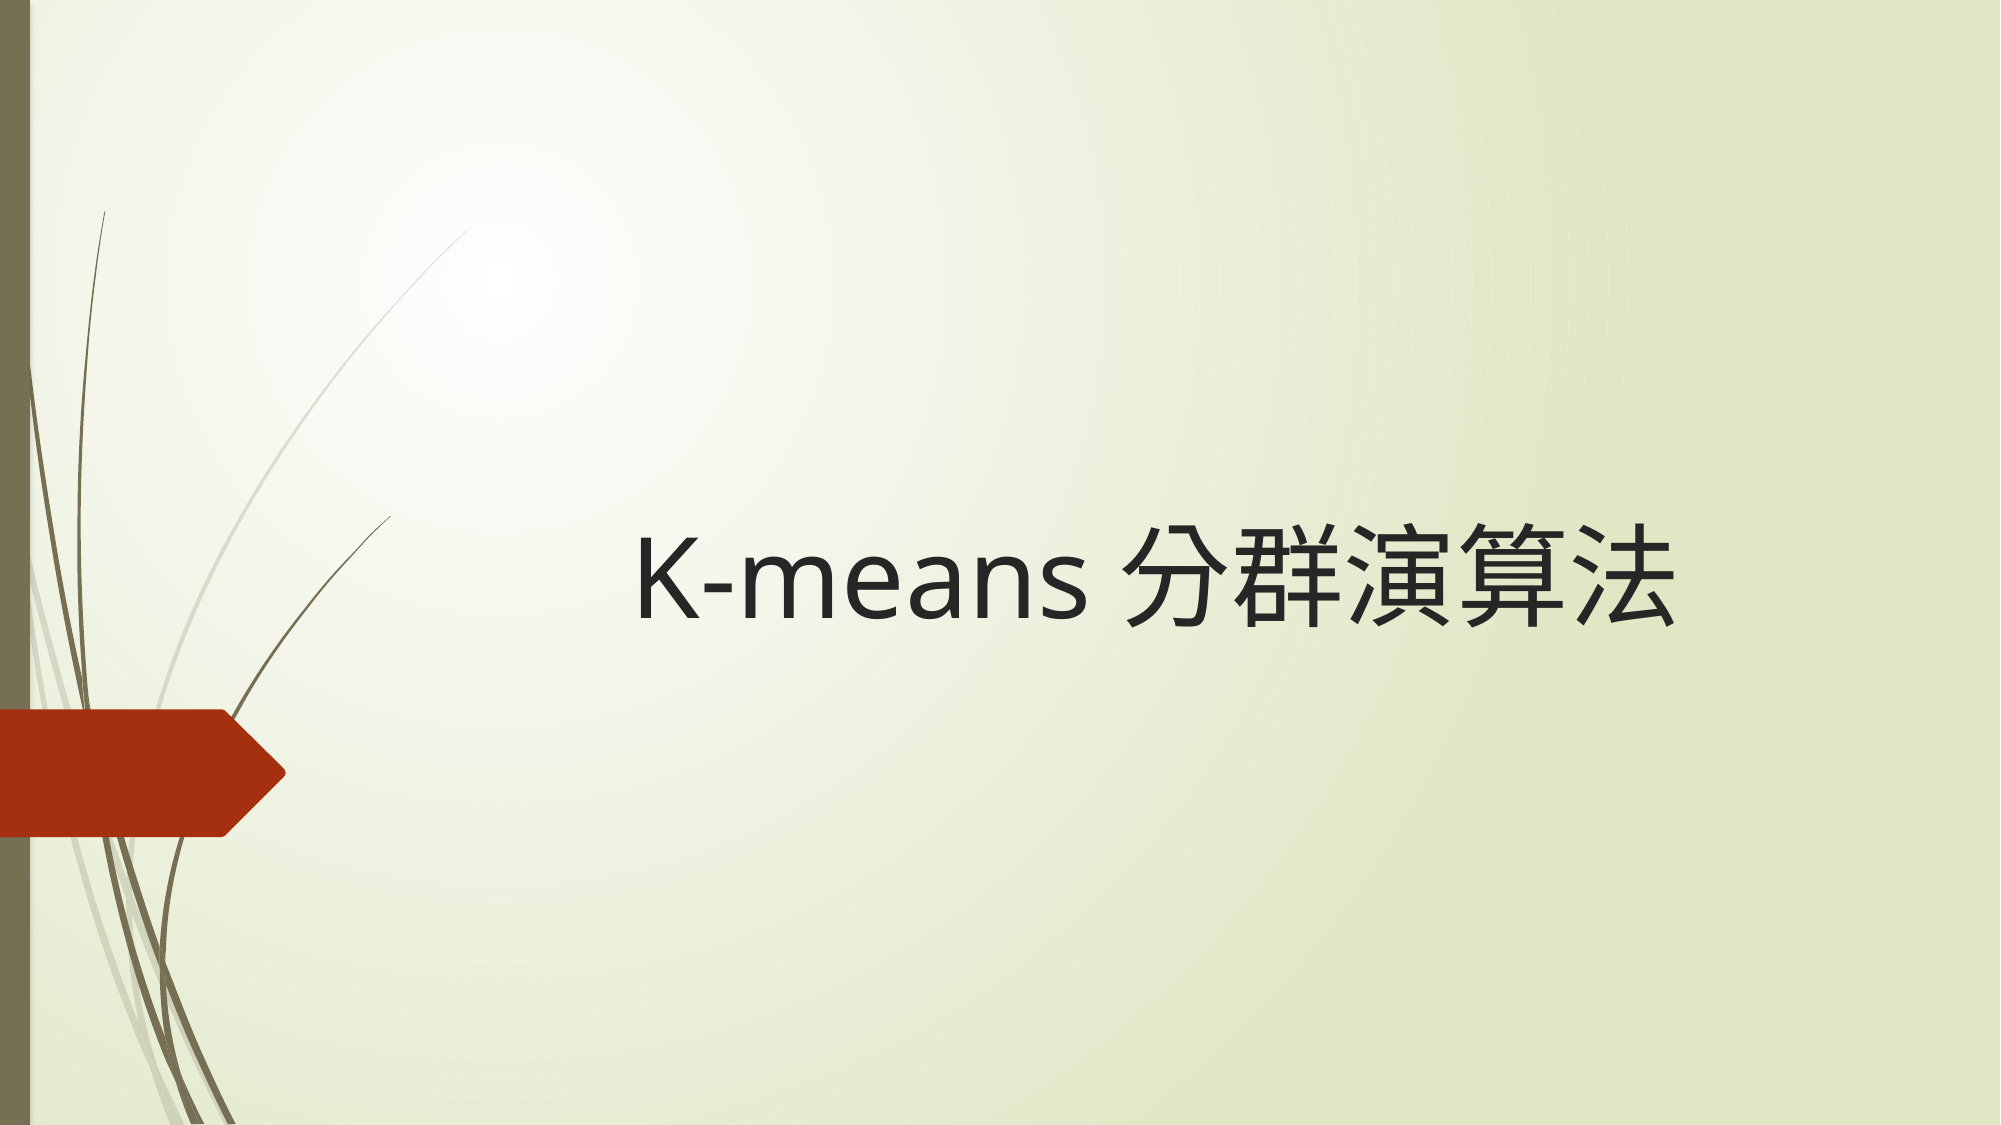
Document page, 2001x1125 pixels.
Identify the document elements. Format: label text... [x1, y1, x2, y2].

title K-means分群演算法 [424, 412, 1888, 784]
